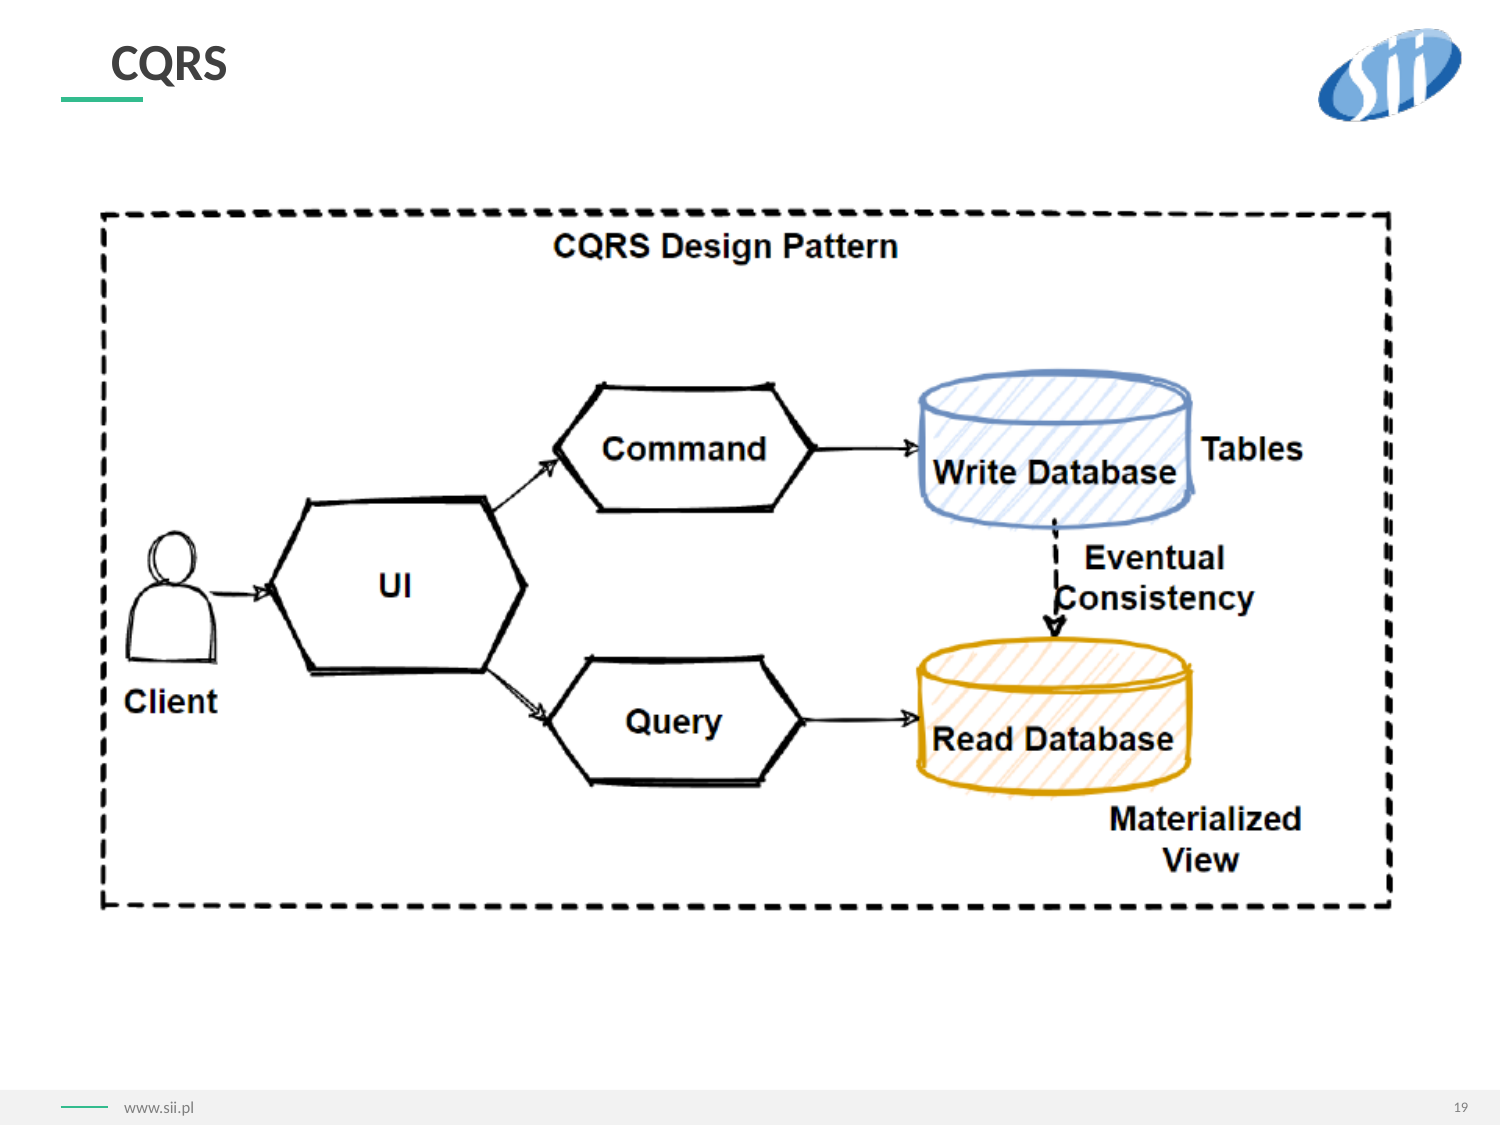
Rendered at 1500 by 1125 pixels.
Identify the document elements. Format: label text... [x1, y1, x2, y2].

picture [95, 202, 1405, 923]
title CQRS [96, 21, 1319, 125]
picture [1319, 28, 1463, 123]
